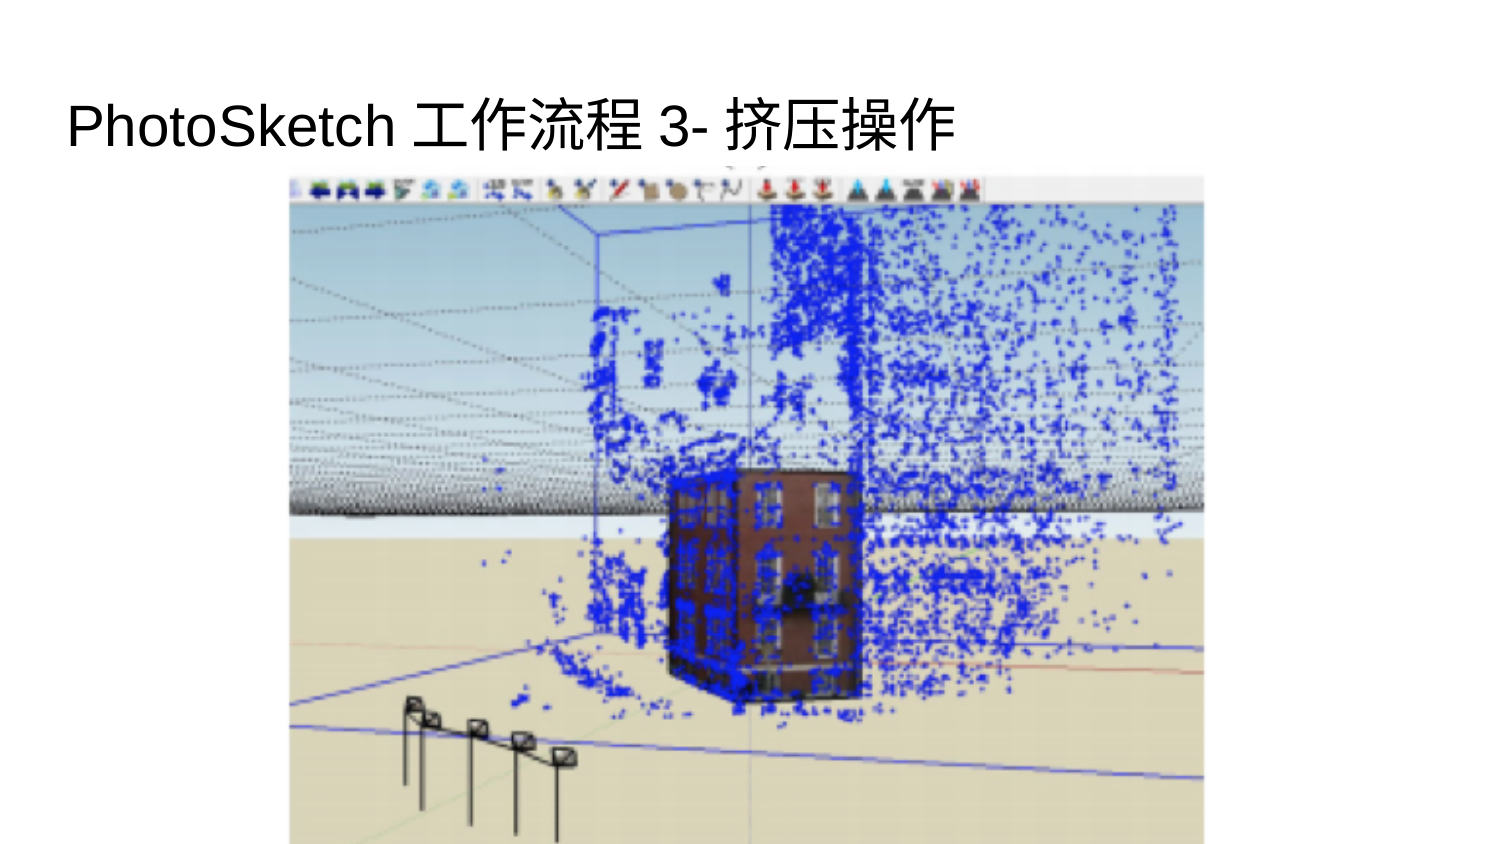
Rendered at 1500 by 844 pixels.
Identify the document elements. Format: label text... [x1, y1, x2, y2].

picture [278, 166, 1222, 844]
title PhotoSketch工作流程3-挤压操作 [51, 72, 1449, 167]
